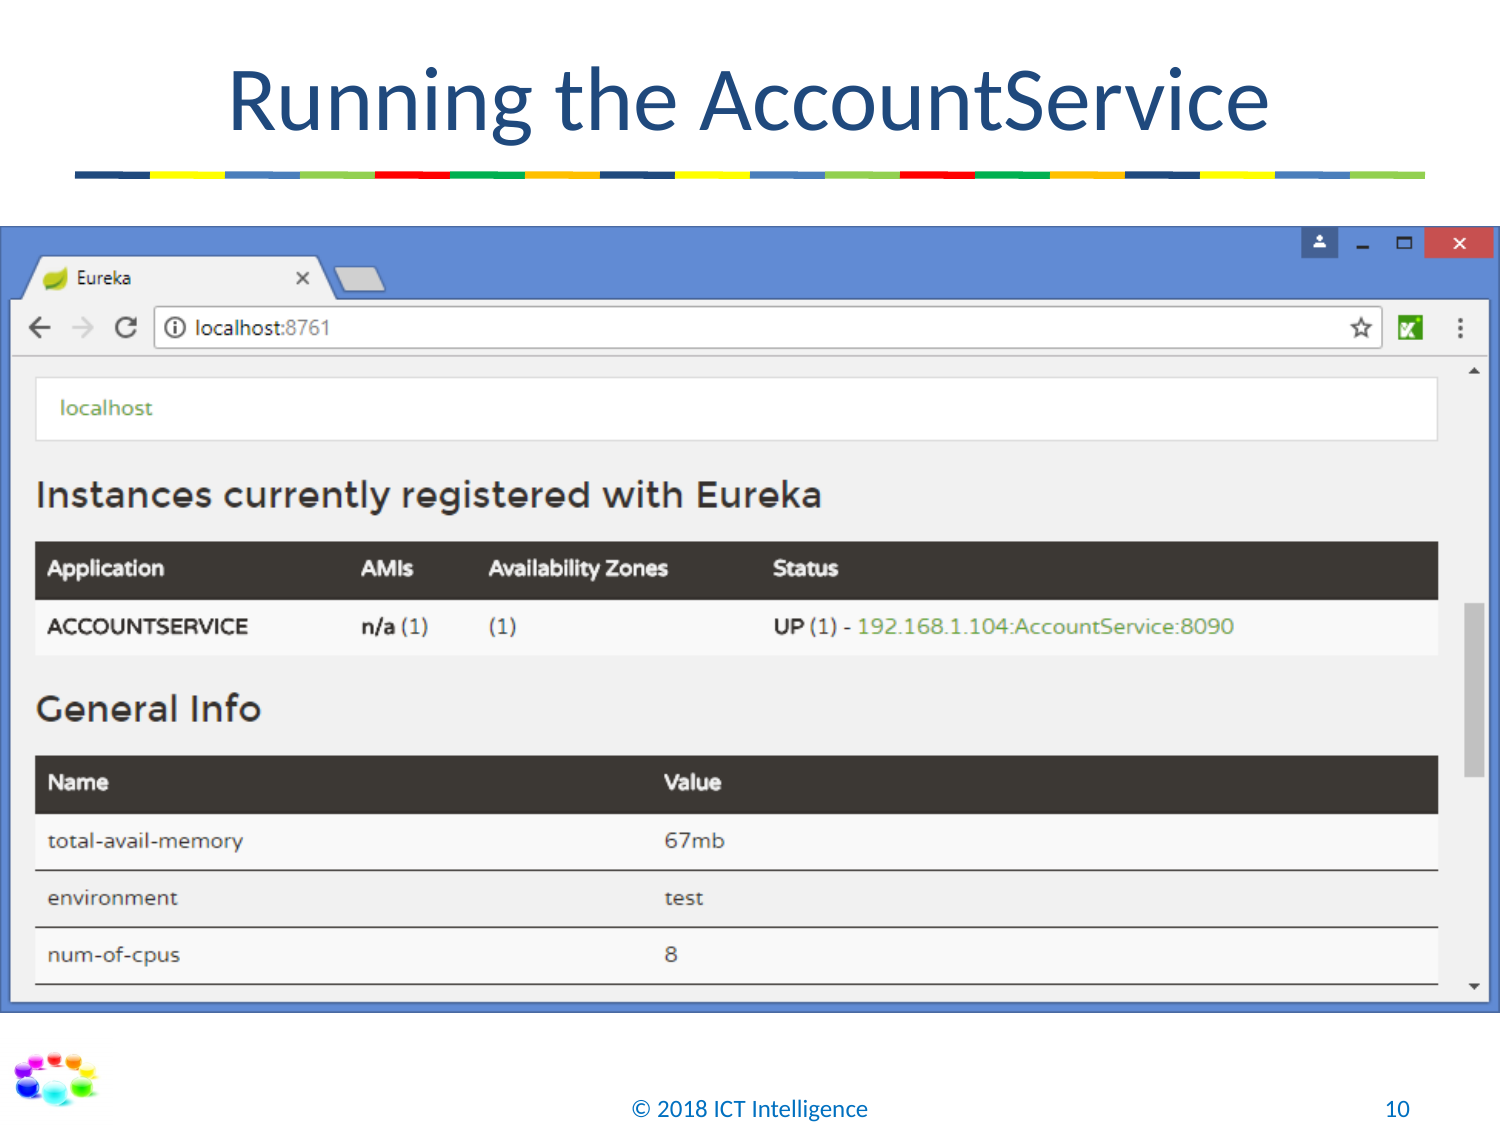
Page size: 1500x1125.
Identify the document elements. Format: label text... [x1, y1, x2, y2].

footer © 2018 ICT Intelligence [512, 1077, 988, 1125]
picture [0, 1034, 113, 1125]
picture [0, 226, 1500, 1014]
title Running the AccountService [75, 24, 1425, 163]
slide_number 10 [1074, 1077, 1425, 1125]
